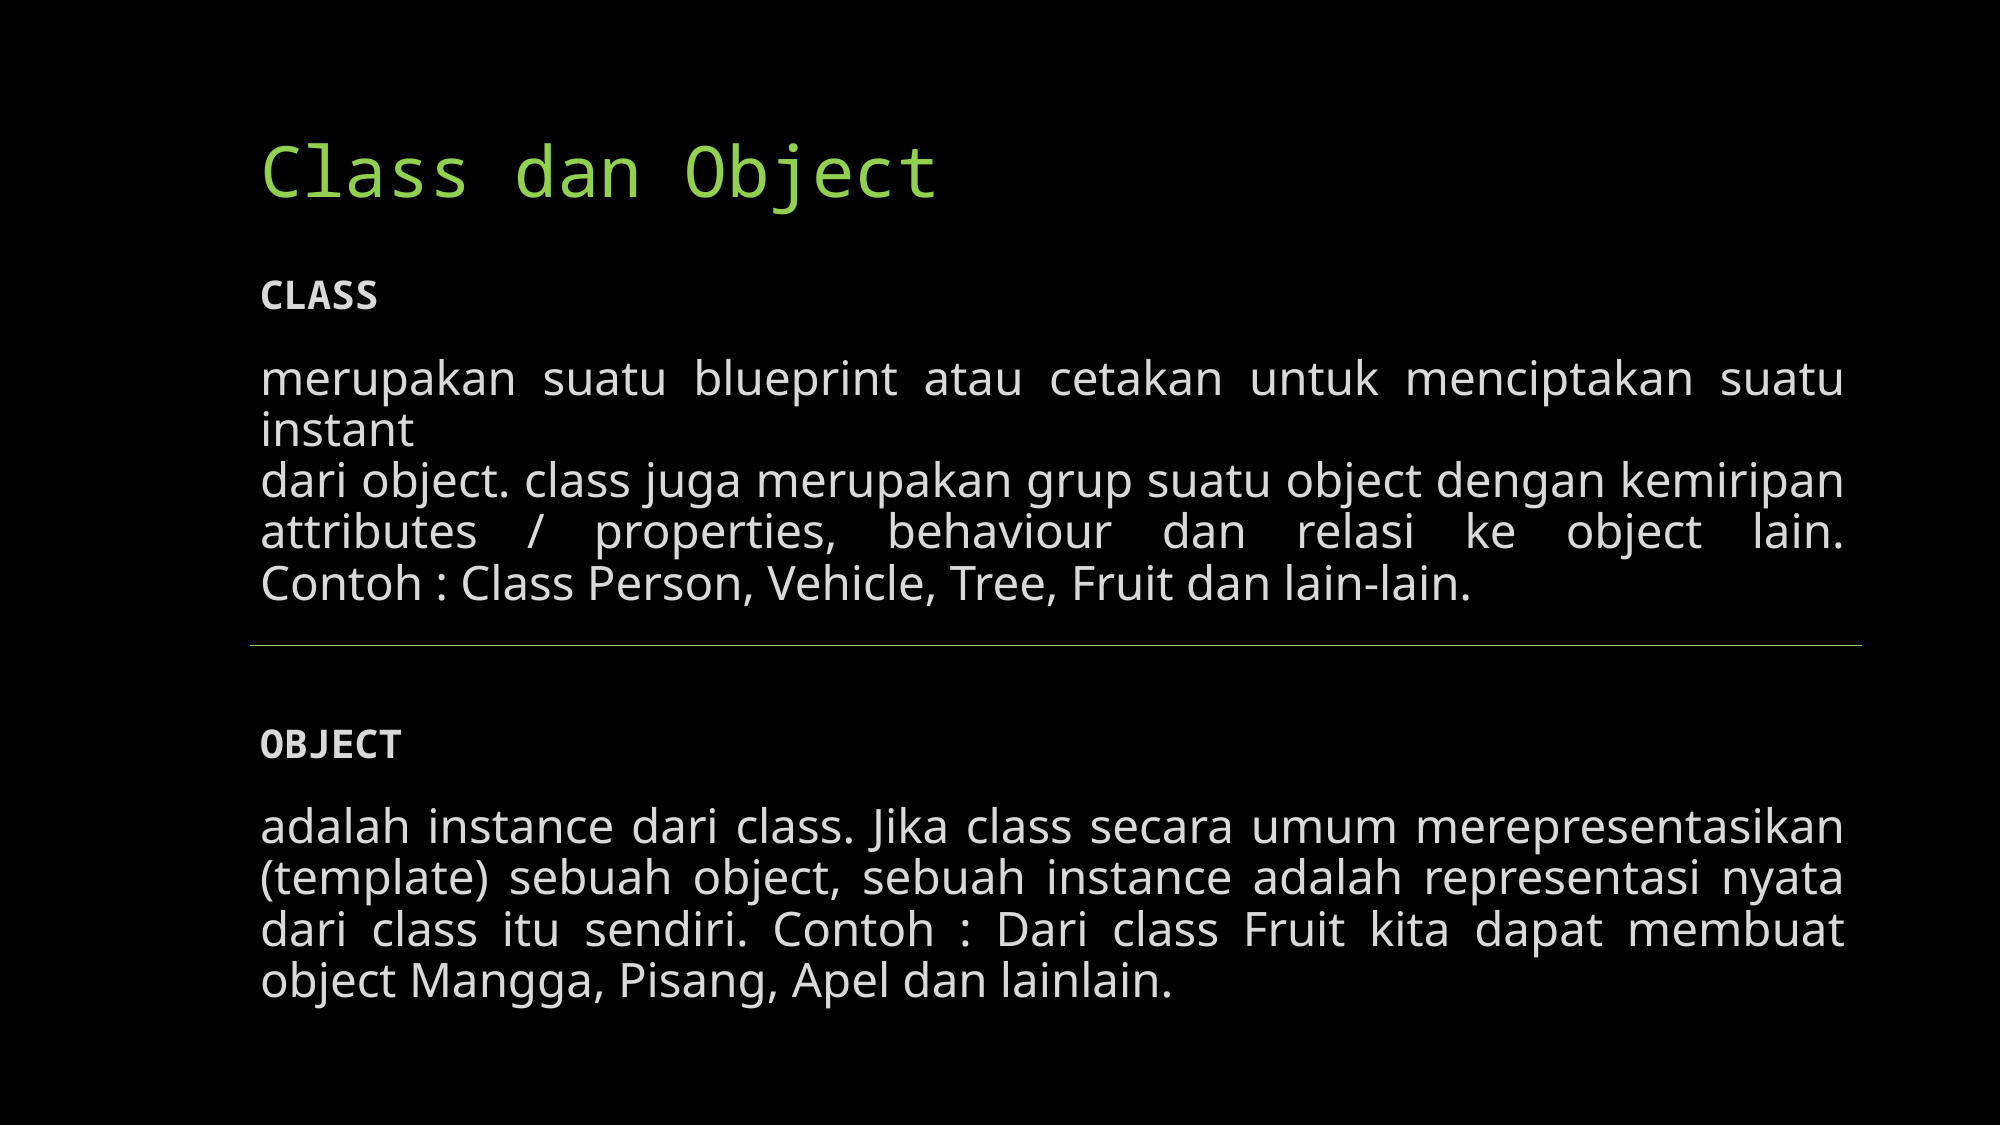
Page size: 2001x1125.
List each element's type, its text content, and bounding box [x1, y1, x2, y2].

list CLASS merupakan suatu blueprint atau cetakan untuk menciptakan suatu instant dari object. class juga merupakan grup suatu object dengan kemiripan attributes / properties, behaviour dan relasi ke object lain. Contoh : Class Person, Vehicle, Tree, Fruit dan lain-lain. OBJECT adalah instance dari class. Jika class secara umum merepresentasikan (template) sebuah object, sebuah instance adalah representasi nyata dari class itu sendiri. Contoh : Dari class Fruit kita dapat membuat object Mangga, Pisang, Apel dan lainlain. [245, 268, 1863, 1075]
title Class dan Object [245, 33, 1746, 221]
